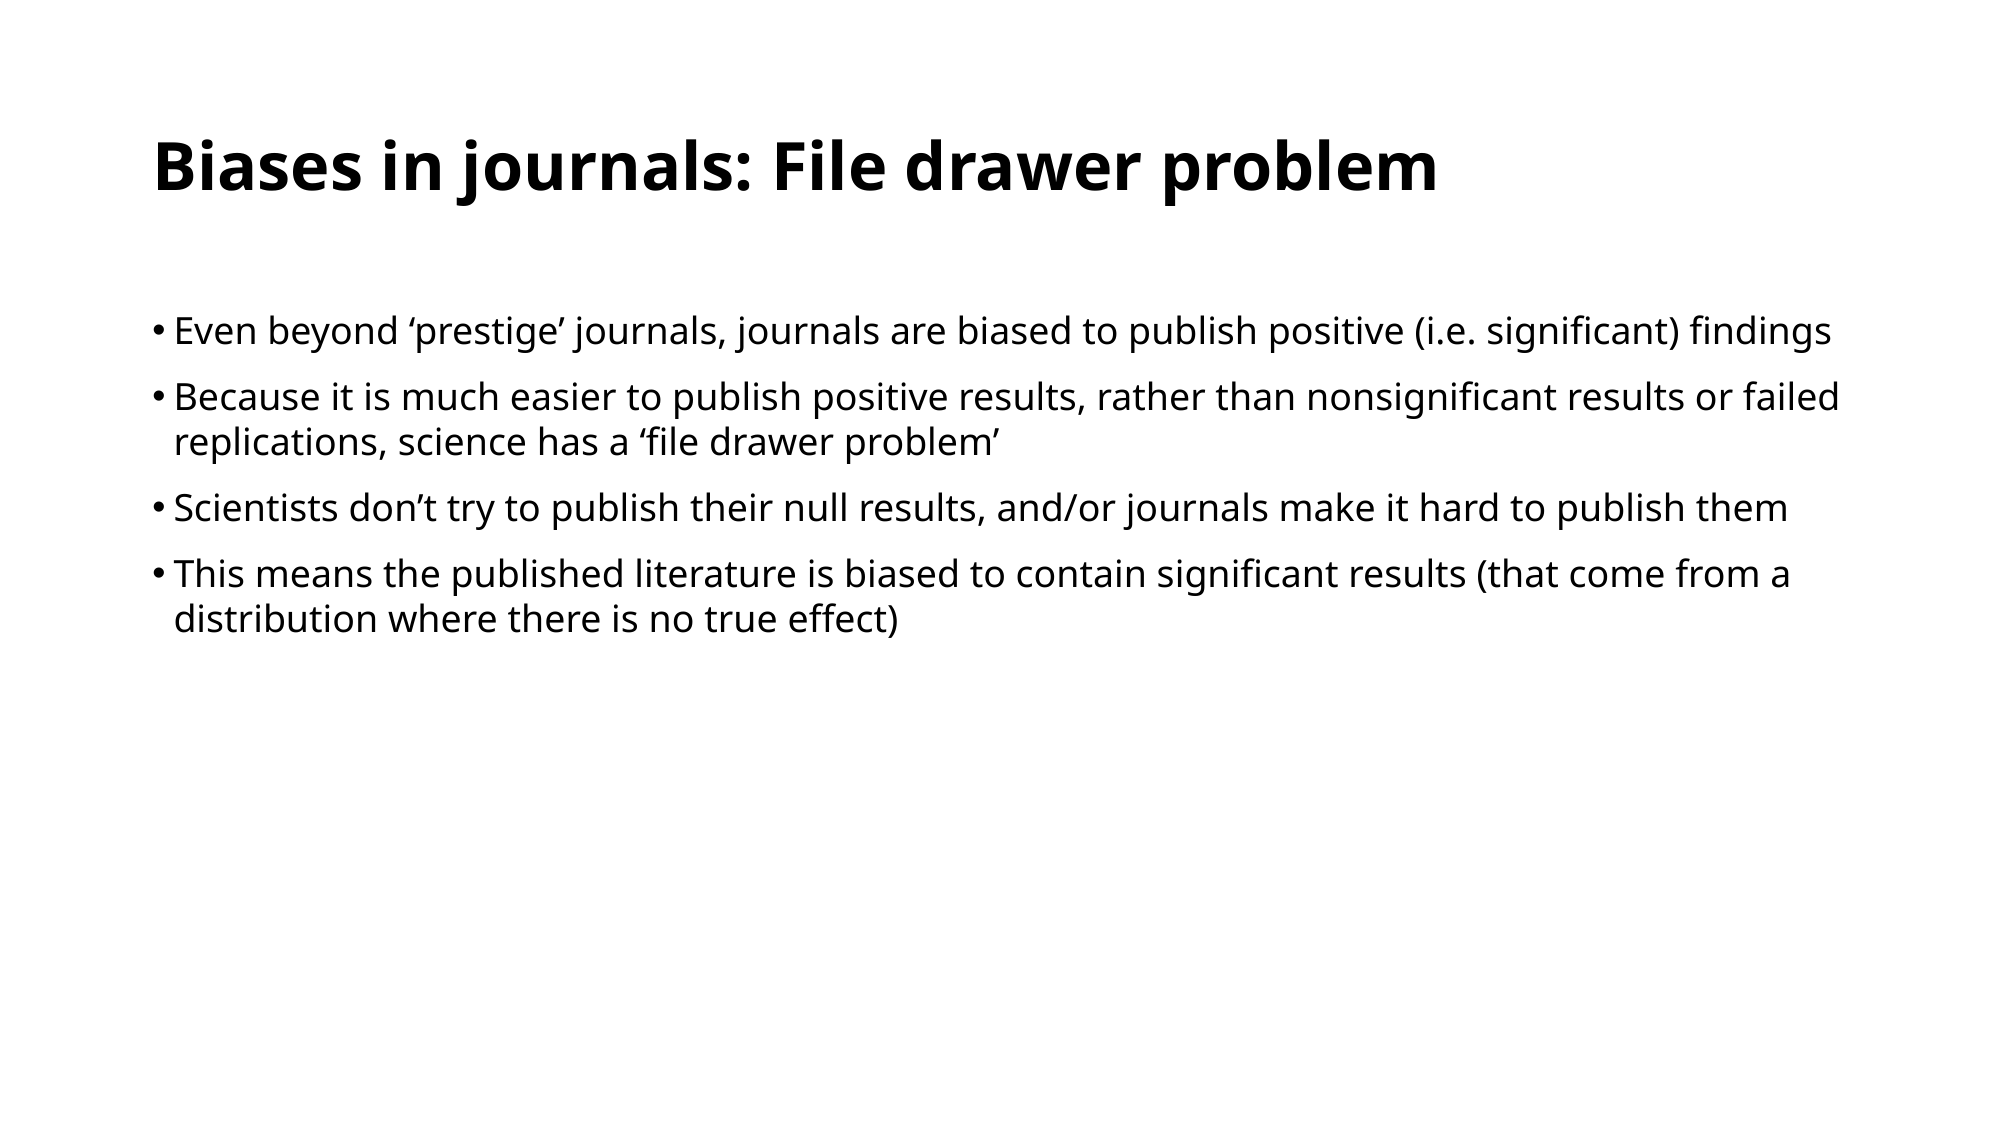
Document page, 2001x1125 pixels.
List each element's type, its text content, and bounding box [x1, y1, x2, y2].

title Biases in journals: File drawer problem [137, 59, 1779, 278]
list Even beyond ‘prestige’ journals, journals are biased to publish positive (i.e. significant) findings Because it is much easier to publish positive results, rather than nonsignificant results or failed replications, science has a ‘file drawer problem’ Scientists don’t try to publish their null results, and/or journals make it hard to publish them This means the published literature is biased to contain significant results (that come from a distribution where there is no true effect) [137, 299, 1863, 1014]
